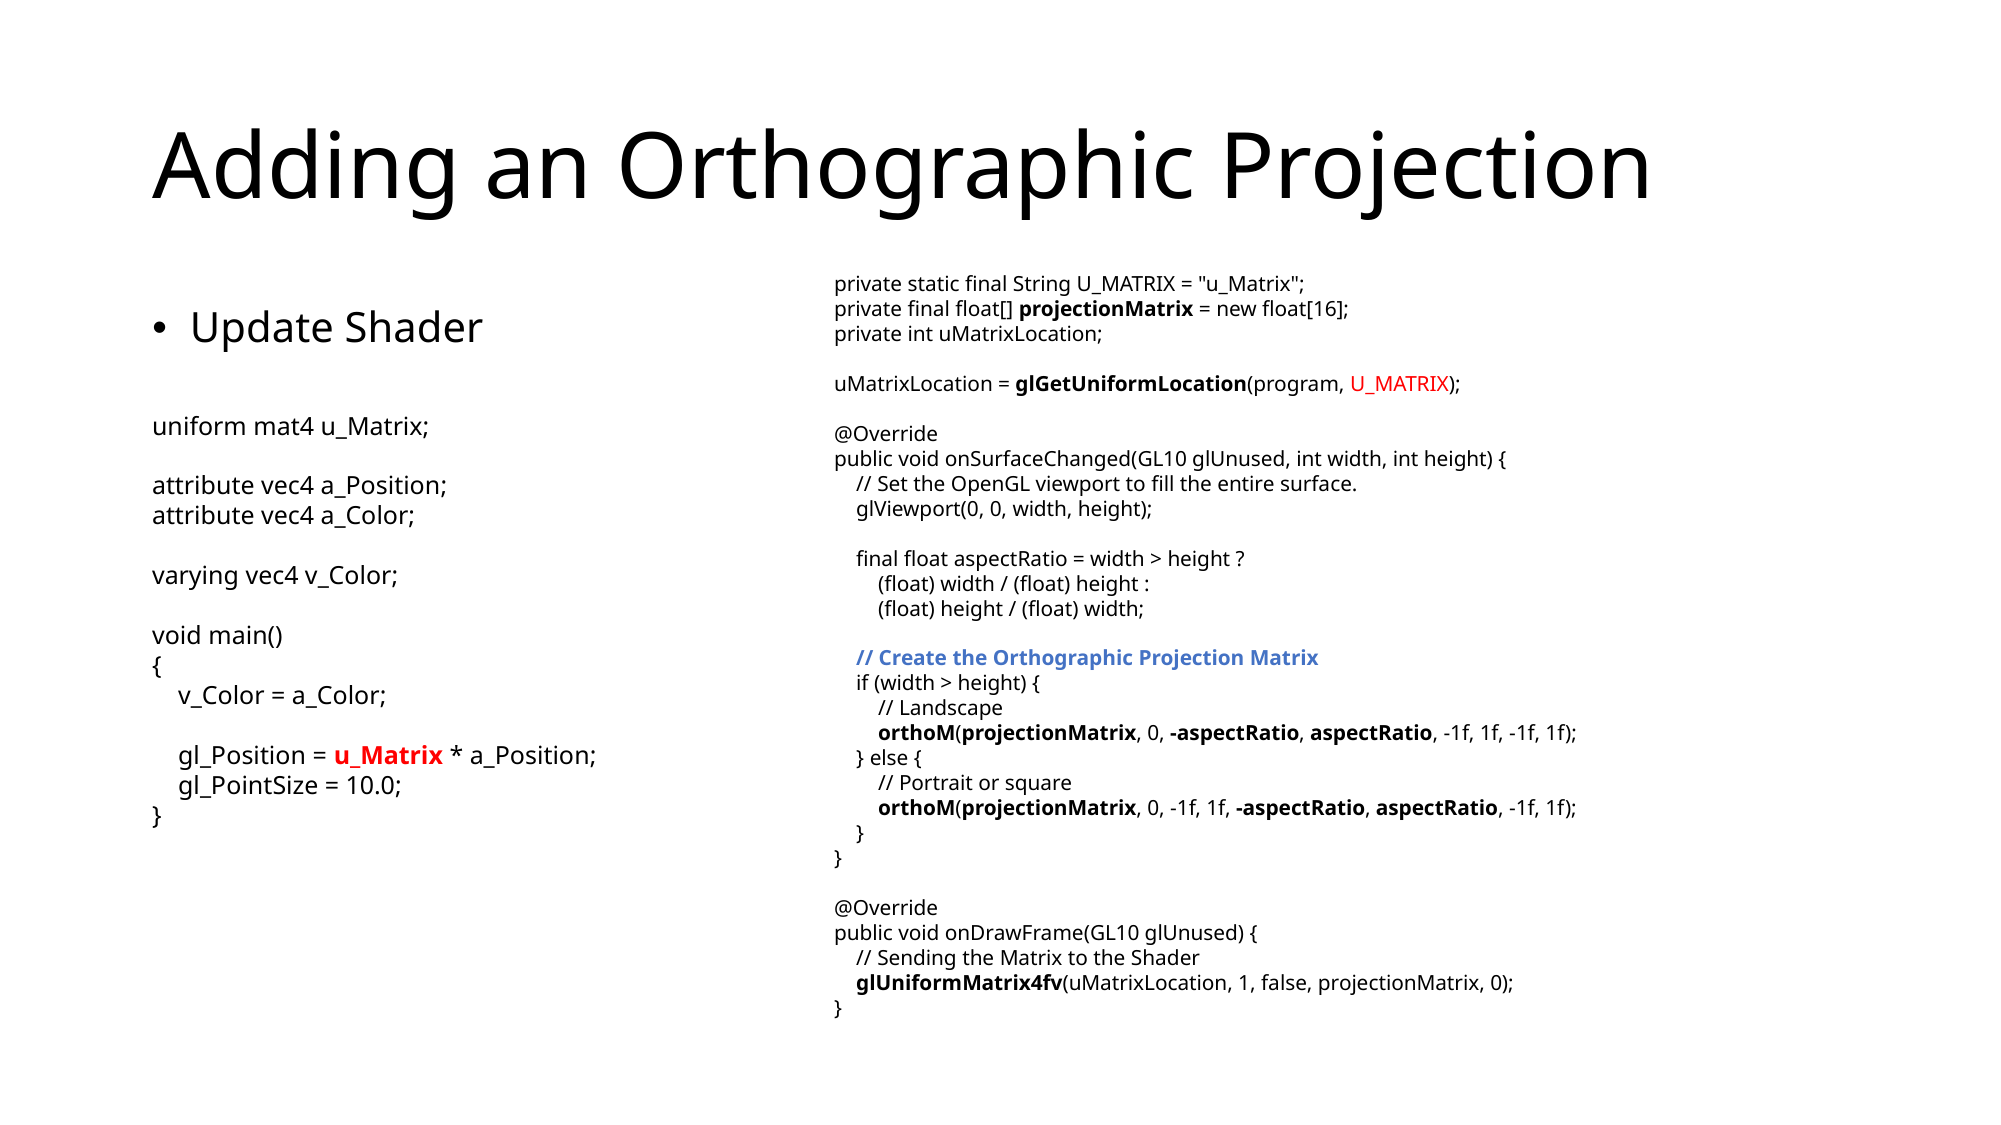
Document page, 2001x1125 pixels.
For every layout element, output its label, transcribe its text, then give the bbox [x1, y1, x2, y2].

text_box private static final String U_MATRIX = "u_Matrix"; private final float[] projectionMatrix = new float[16]; private int uMatrixLocation; uMatrixLocation = glGetUniformLocation(program, U_MATRIX); @Override public void onSurfaceChanged(GL10 glUnused, int width, int height) { // Set the OpenGL viewport to fill the entire surface. glViewport(0, 0, width, height); final float aspectRatio = width > height ? (float) width / (float) height : (float) height / (float) width; // Create the Orthographic Projection Matrix if (width > height) { // Landscape orthoM(projectionMatrix, 0, -aspectRatio, aspectRatio, -1f, 1f, -1f, 1f); } else { // Portrait or square orthoM(projectionMatrix, 0, -1f, 1f, -aspectRatio, aspectRatio, -1f, 1f); } } @Override public void onDrawFrame(GL10 glUnused) { // Sending the Matrix to the Shader glUniformMatrix4fv(uMatrixLocation, 1, false, projectionMatrix, 0); } [819, 262, 1820, 1028]
list Update Shader [137, 299, 612, 381]
title Adding an Orthographic Projection [137, 59, 1863, 278]
text_box uniform mat4 u_Matrix; attribute vec4 a_Position; attribute vec4 a_Color; varying vec4 v_Color; void main() { v_Color = a_Color; gl_Position = u_Matrix * a_Position; gl_PointSize = 10.0; } [137, 402, 657, 837]
